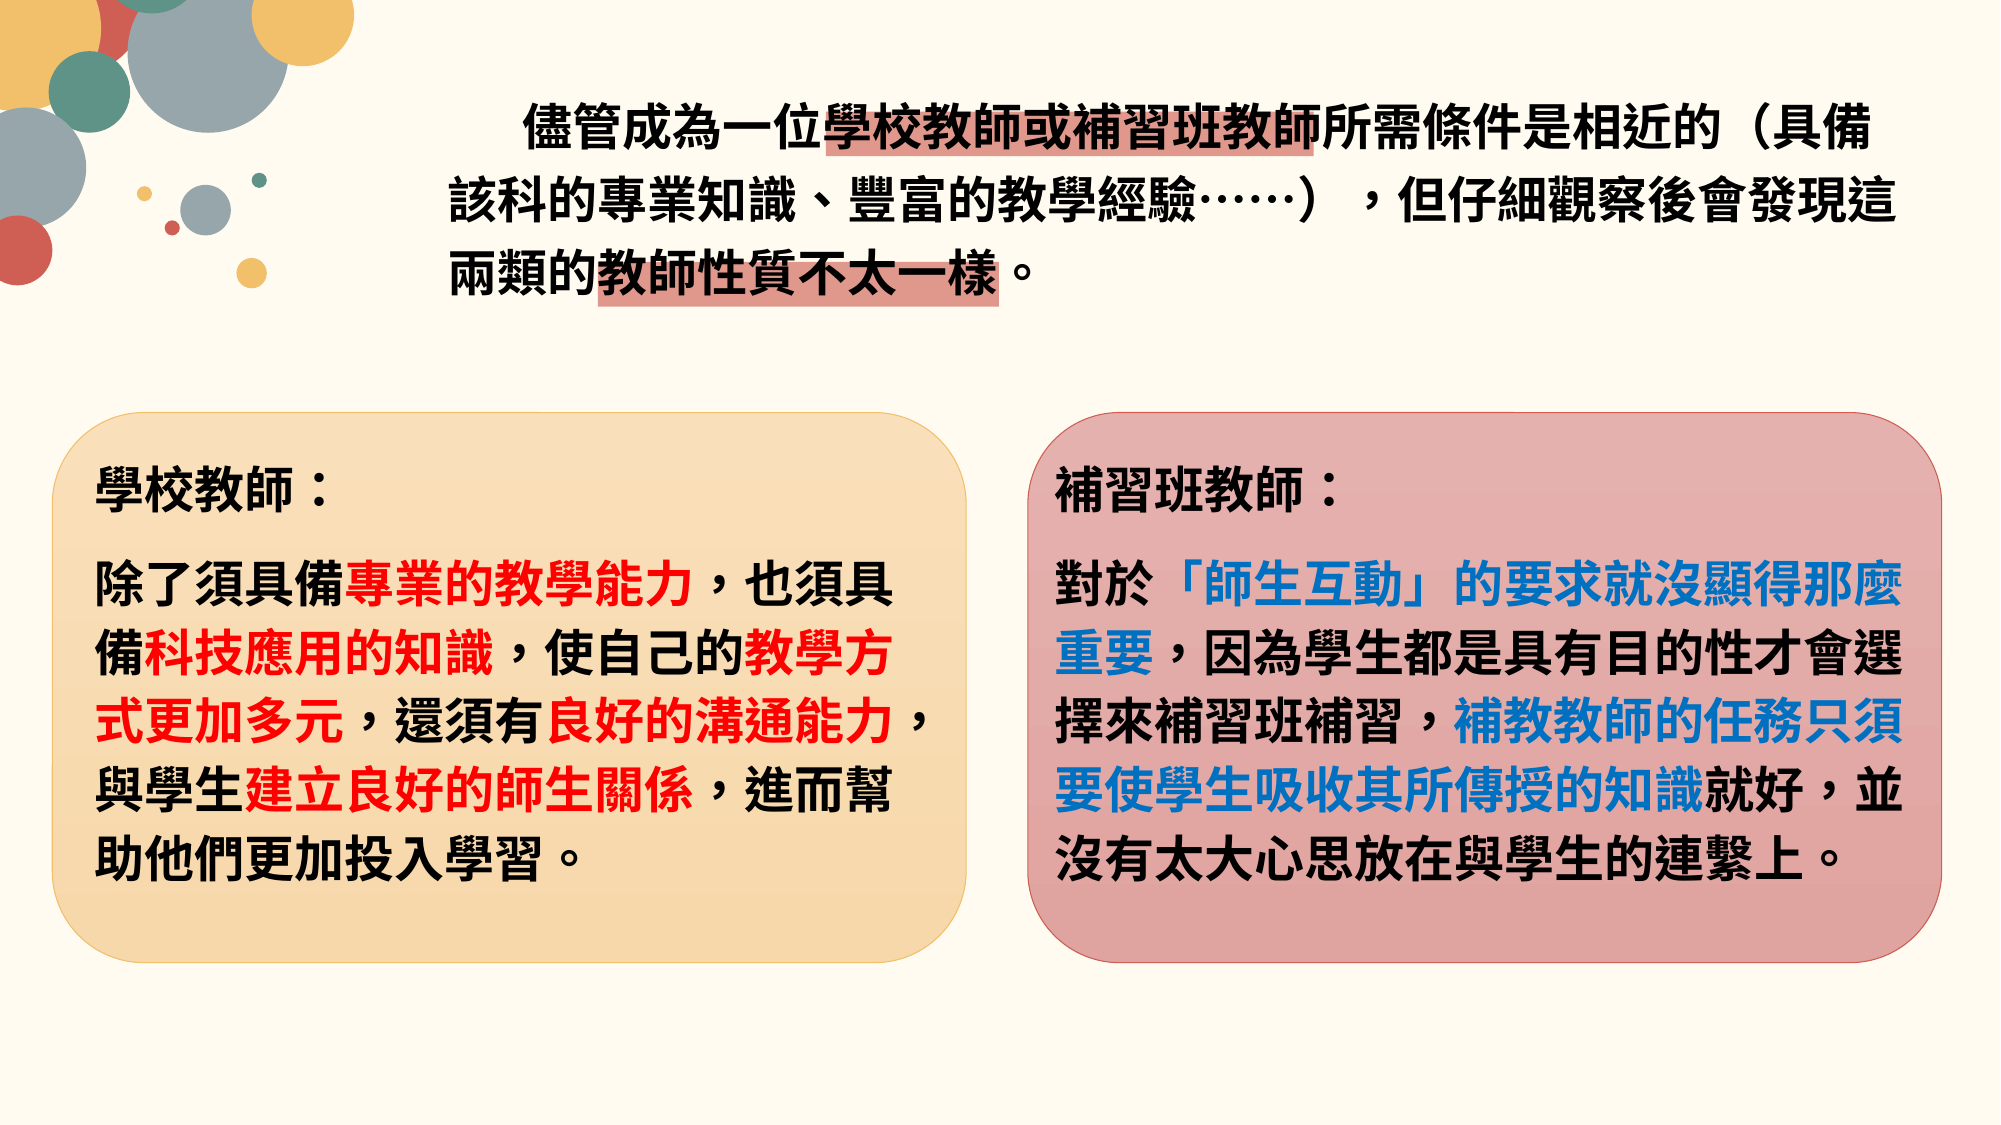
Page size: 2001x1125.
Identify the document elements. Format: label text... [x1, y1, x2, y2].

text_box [0, 0, 355, 289]
text_box 補習班教師： 對於「師生互動」的要求就沒顯得那麼重要，因為學生都是具有目的性才會選擇來補習班補習，補教教師的任務只須要使學生吸收其所傳授的知識就好，並沒有太大心思放在與學生的連繫上。 [1039, 442, 1931, 895]
text_box 學校教師： 除了須具備專業的教學能力，也須具備科技應用的知識，使自己的教學方式更加多元，還須有良好的溝通能力，與學生建立良好的師生關係，進而幫助他們更加投入學習。 [79, 442, 939, 895]
text_box [51, 411, 967, 964]
text_box [1027, 459, 1943, 964]
text_box [1051, 411, 1918, 442]
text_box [432, 75, 1914, 307]
